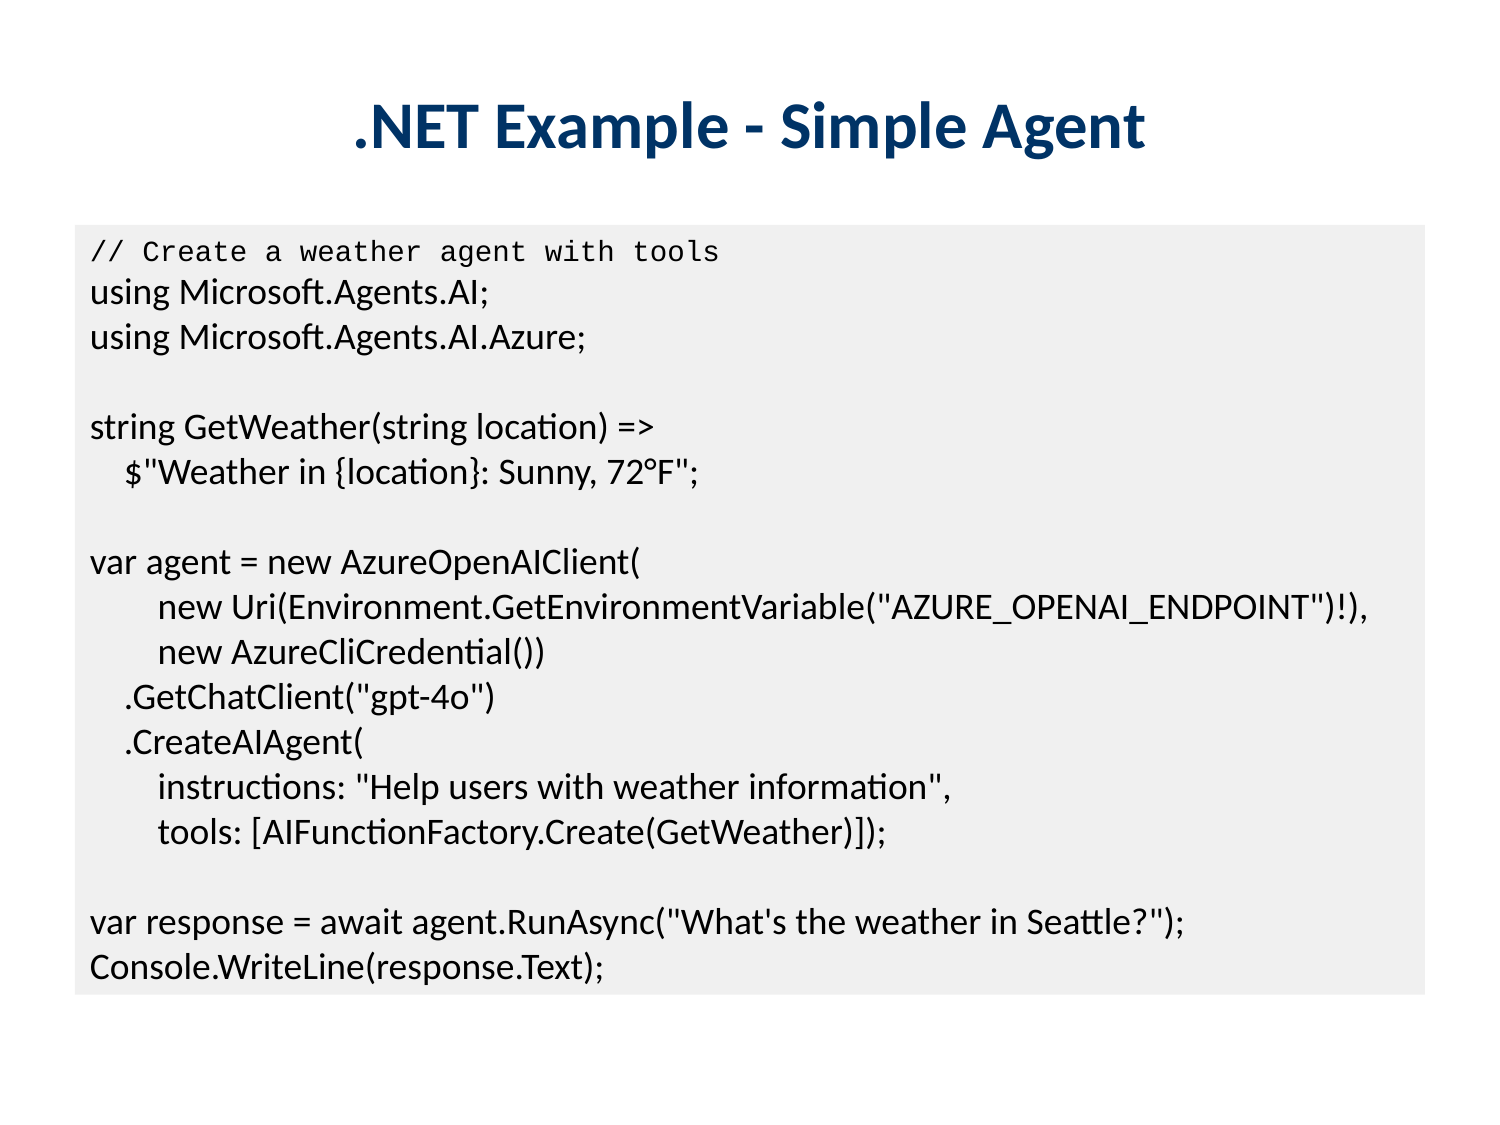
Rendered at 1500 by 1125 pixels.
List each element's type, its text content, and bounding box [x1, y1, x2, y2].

text_box // Create a weather agent with tools using Microsoft.Agents.AI; using Microsoft.Agents.AI.Azure; string GetWeather(string location) => $"Weather in {location}: Sunny, 72°F"; var agent = new AzureOpenAIClient( new Uri(Environment.GetEnvironmentVariable("AZURE_OPENAI_ENDPOINT")!), new AzureCliCredential()) .GetChatClient("gpt-4o") .CreateAIAgent( instructions: "Help users with weather information", tools: [AIFunctionFactory.Create(GetWeather)]); var response = await agent.RunAsync("What's the weather in Seattle?"); Console.WriteLine(response.Text); [74, 224, 1425, 995]
text_box .NET Example - Simple Agent [337, 74, 1163, 170]
